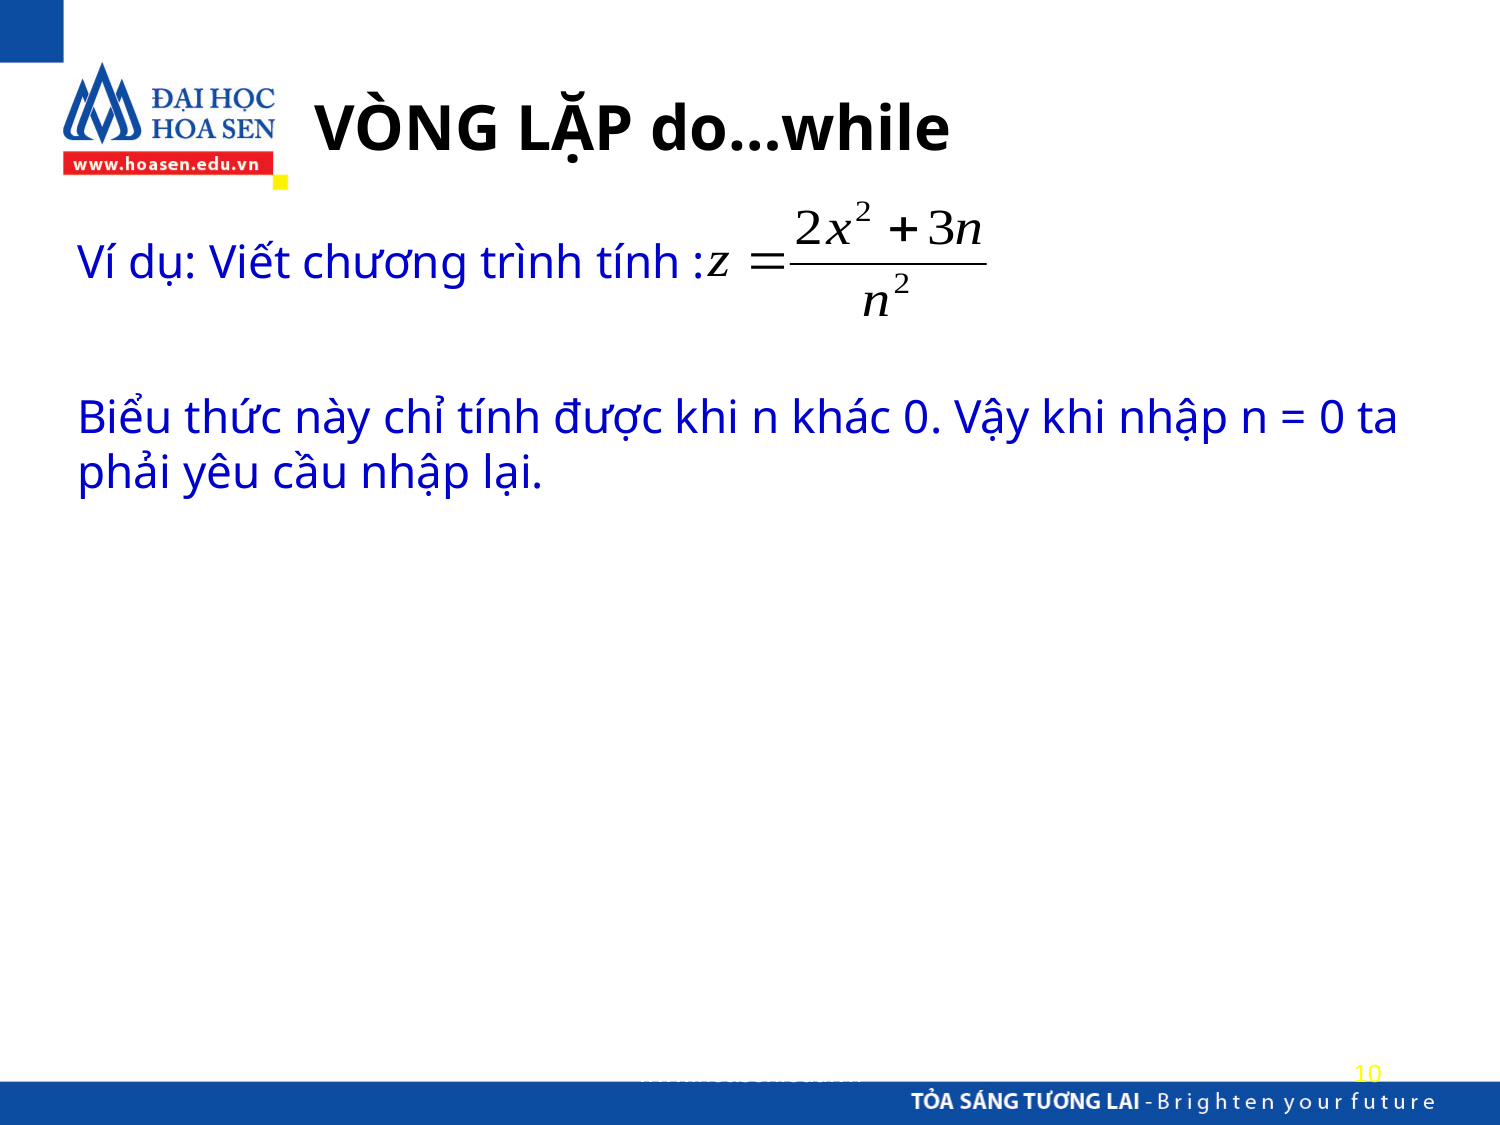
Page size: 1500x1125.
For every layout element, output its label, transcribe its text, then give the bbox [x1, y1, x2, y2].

footer www.hoasen.edu.vn [496, 1042, 1004, 1103]
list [696, 187, 1000, 328]
text_box Ví dụ: Viết chương trình tính : Biểu thức này chỉ tính được khi n khác 0. Vậy khi nhập n = 0 ta phải yêu cầu nhập lại. [62, 224, 1450, 506]
slide_number 10 [1059, 1042, 1397, 1103]
picture [0, 0, 1500, 1125]
text_box VÒNG LẶP do…while [300, 80, 1450, 171]
